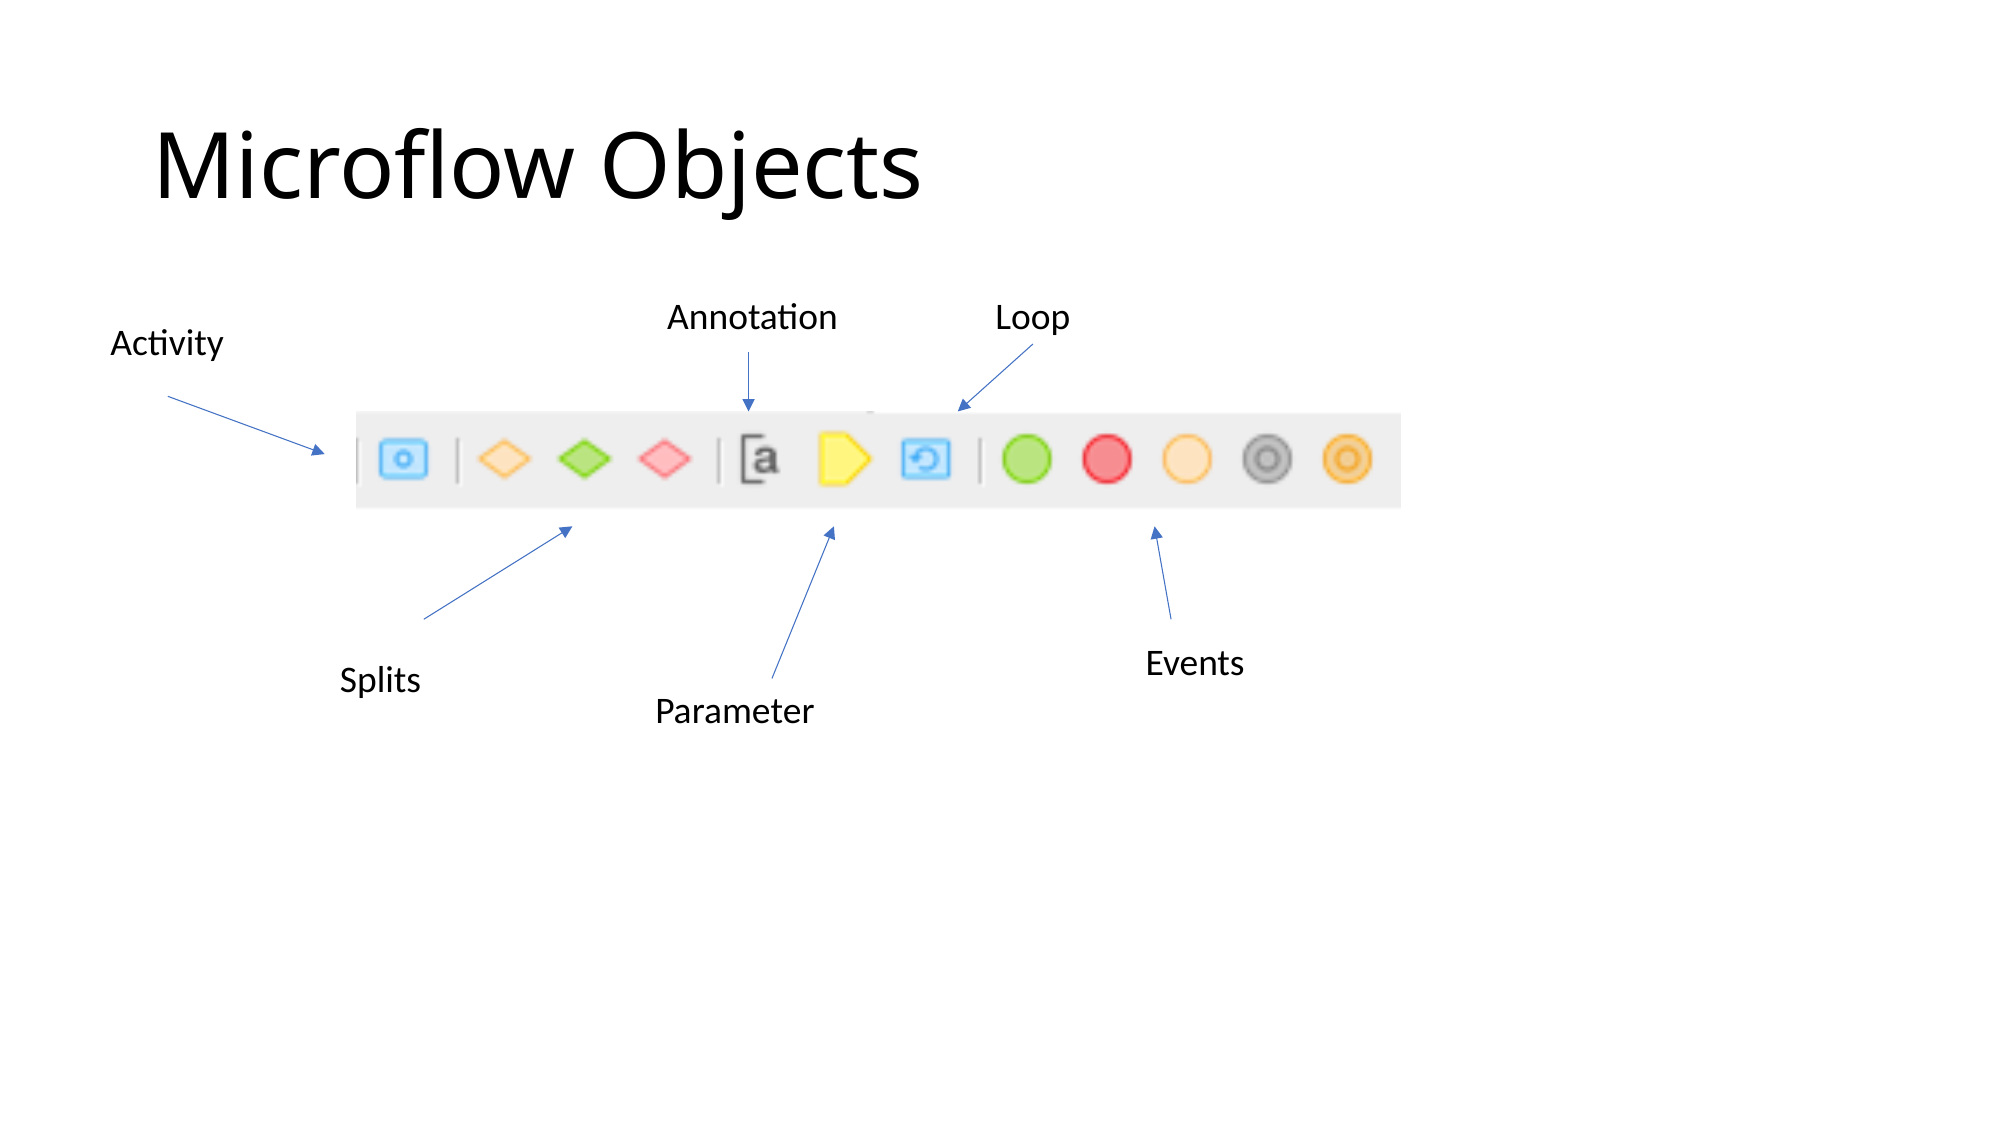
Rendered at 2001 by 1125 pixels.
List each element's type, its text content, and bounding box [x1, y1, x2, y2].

text_box Loop [980, 284, 1086, 344]
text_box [1154, 526, 1172, 620]
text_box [167, 396, 325, 455]
picture [356, 411, 1401, 527]
title Microflow Objects [137, 59, 1863, 278]
text_box Parameter [640, 678, 830, 739]
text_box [423, 526, 573, 620]
text_box Annotation [652, 284, 980, 344]
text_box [957, 344, 1033, 412]
text_box Activity [95, 310, 239, 371]
text_box Splits [325, 648, 437, 708]
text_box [771, 526, 834, 679]
text_box Events [1130, 630, 1260, 690]
